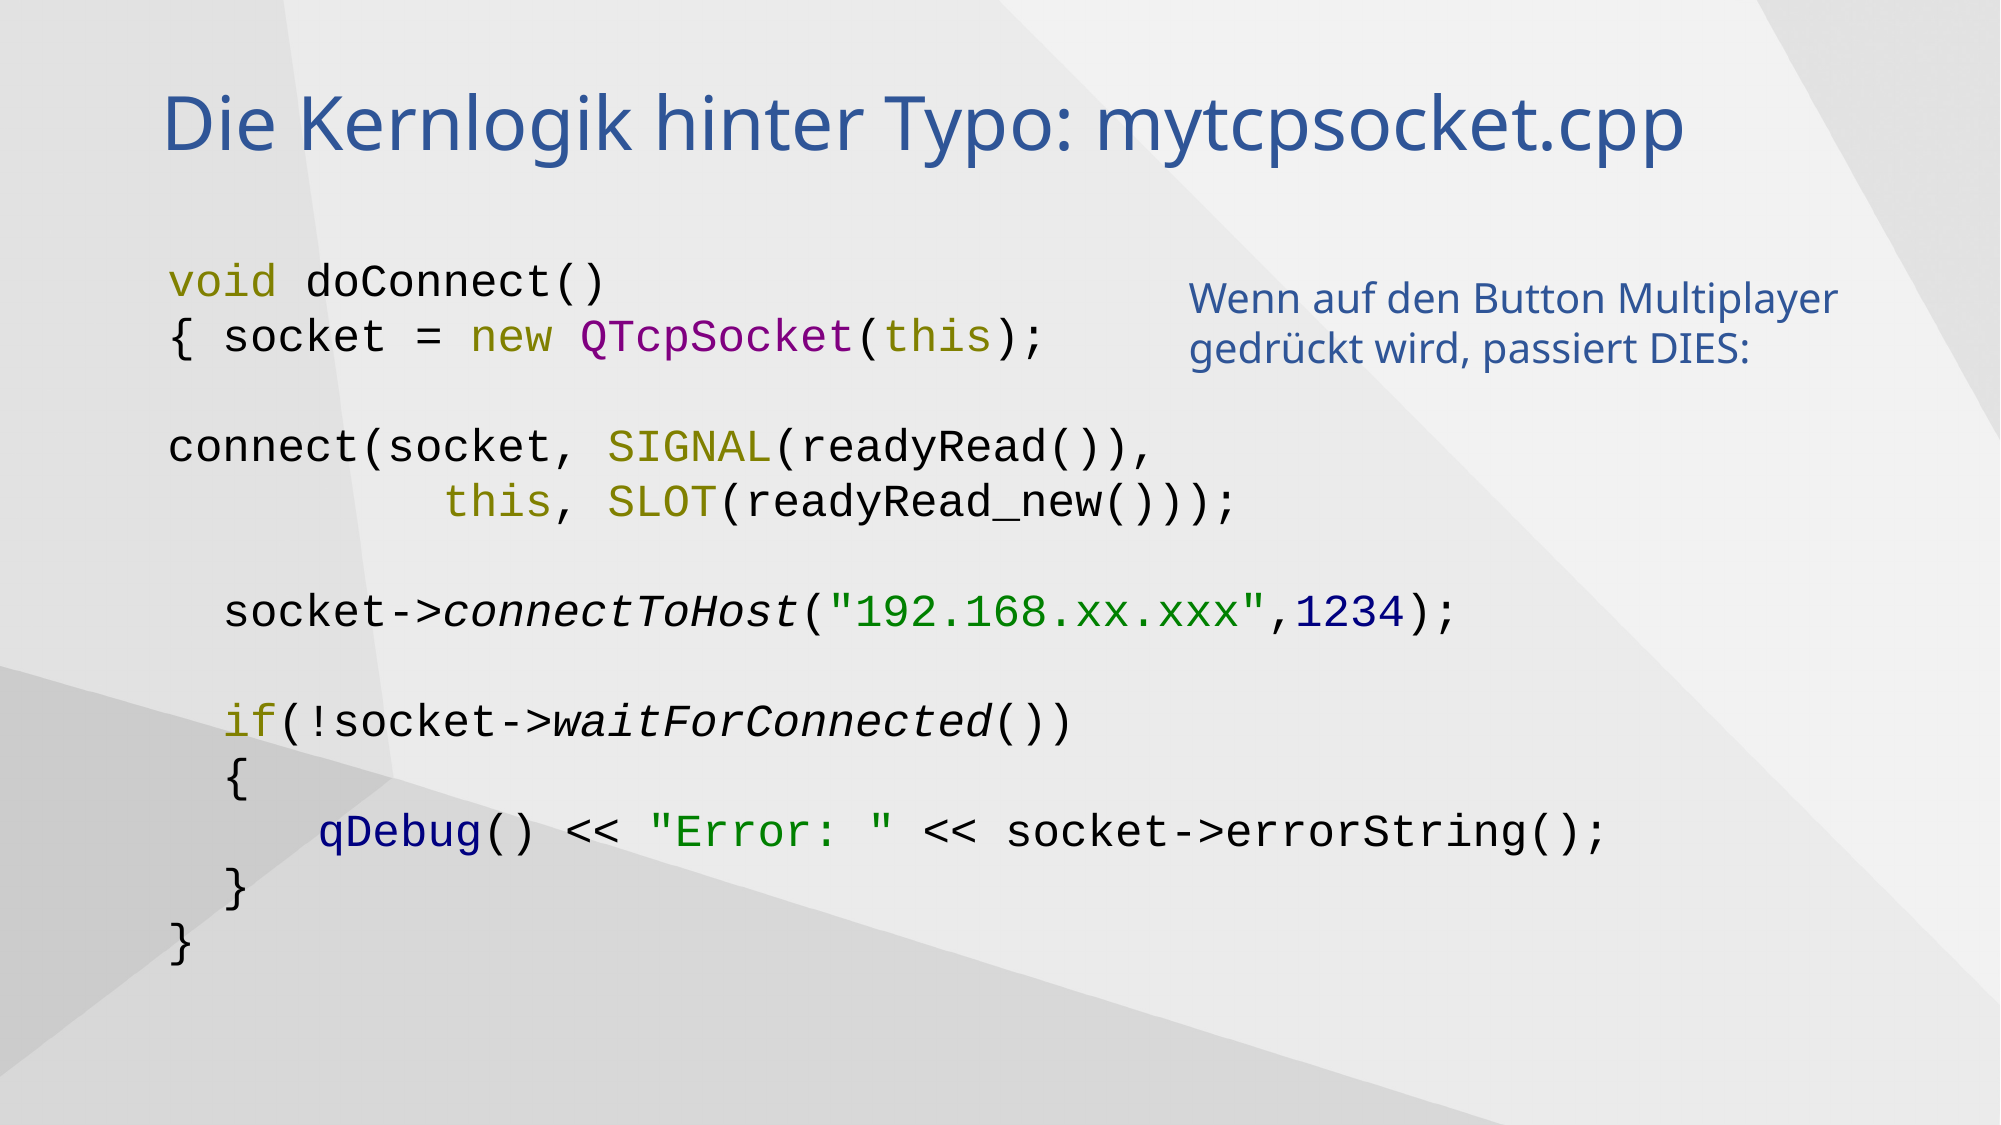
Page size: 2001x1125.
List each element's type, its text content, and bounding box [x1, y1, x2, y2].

list void doConnect() { socket = new QTcpSocket(this); connect(socket, SIGNAL(readyRead()), this, SLOT(readyRead_new())); socket->connectToHost("192.168.xx.xxx",1234); if(!socket->waitForConnected()) { qDebug() << "Error: " << socket->errorString(); } } [167, 251, 1658, 966]
title Die Kernlogik hinter Typo: mytcpsocket.cpp [146, 17, 1872, 235]
text_box Wenn auf den Button Multiplayer gedrückt wird, passiert DIES: [1173, 264, 1872, 379]
picture [0, 0, 2001, 1125]
